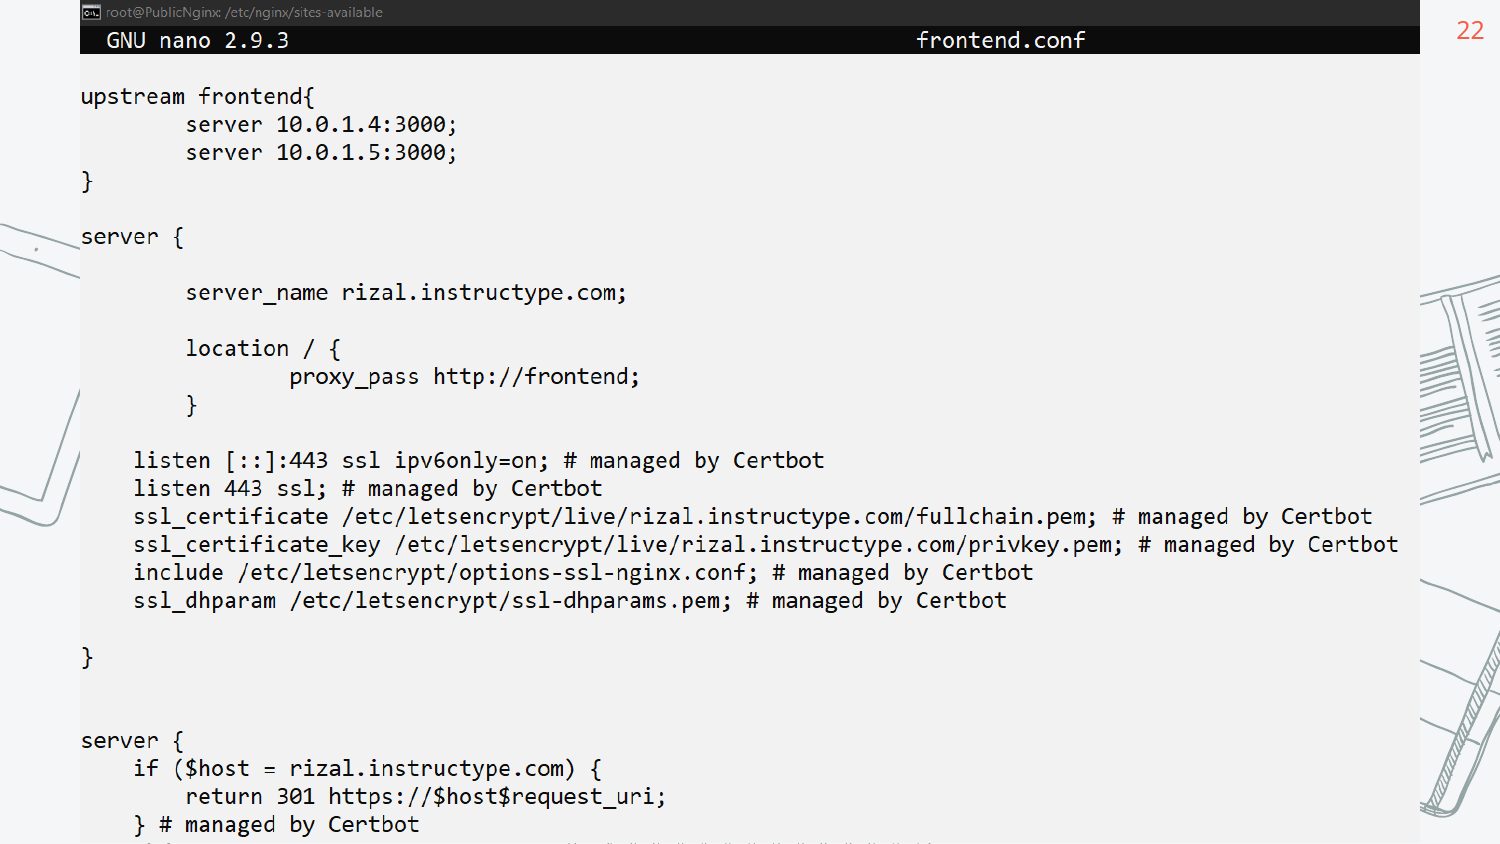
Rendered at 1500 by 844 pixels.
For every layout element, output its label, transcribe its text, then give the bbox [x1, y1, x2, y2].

picture [79, 0, 1421, 843]
slide_number 22 [1435, 0, 1500, 53]
